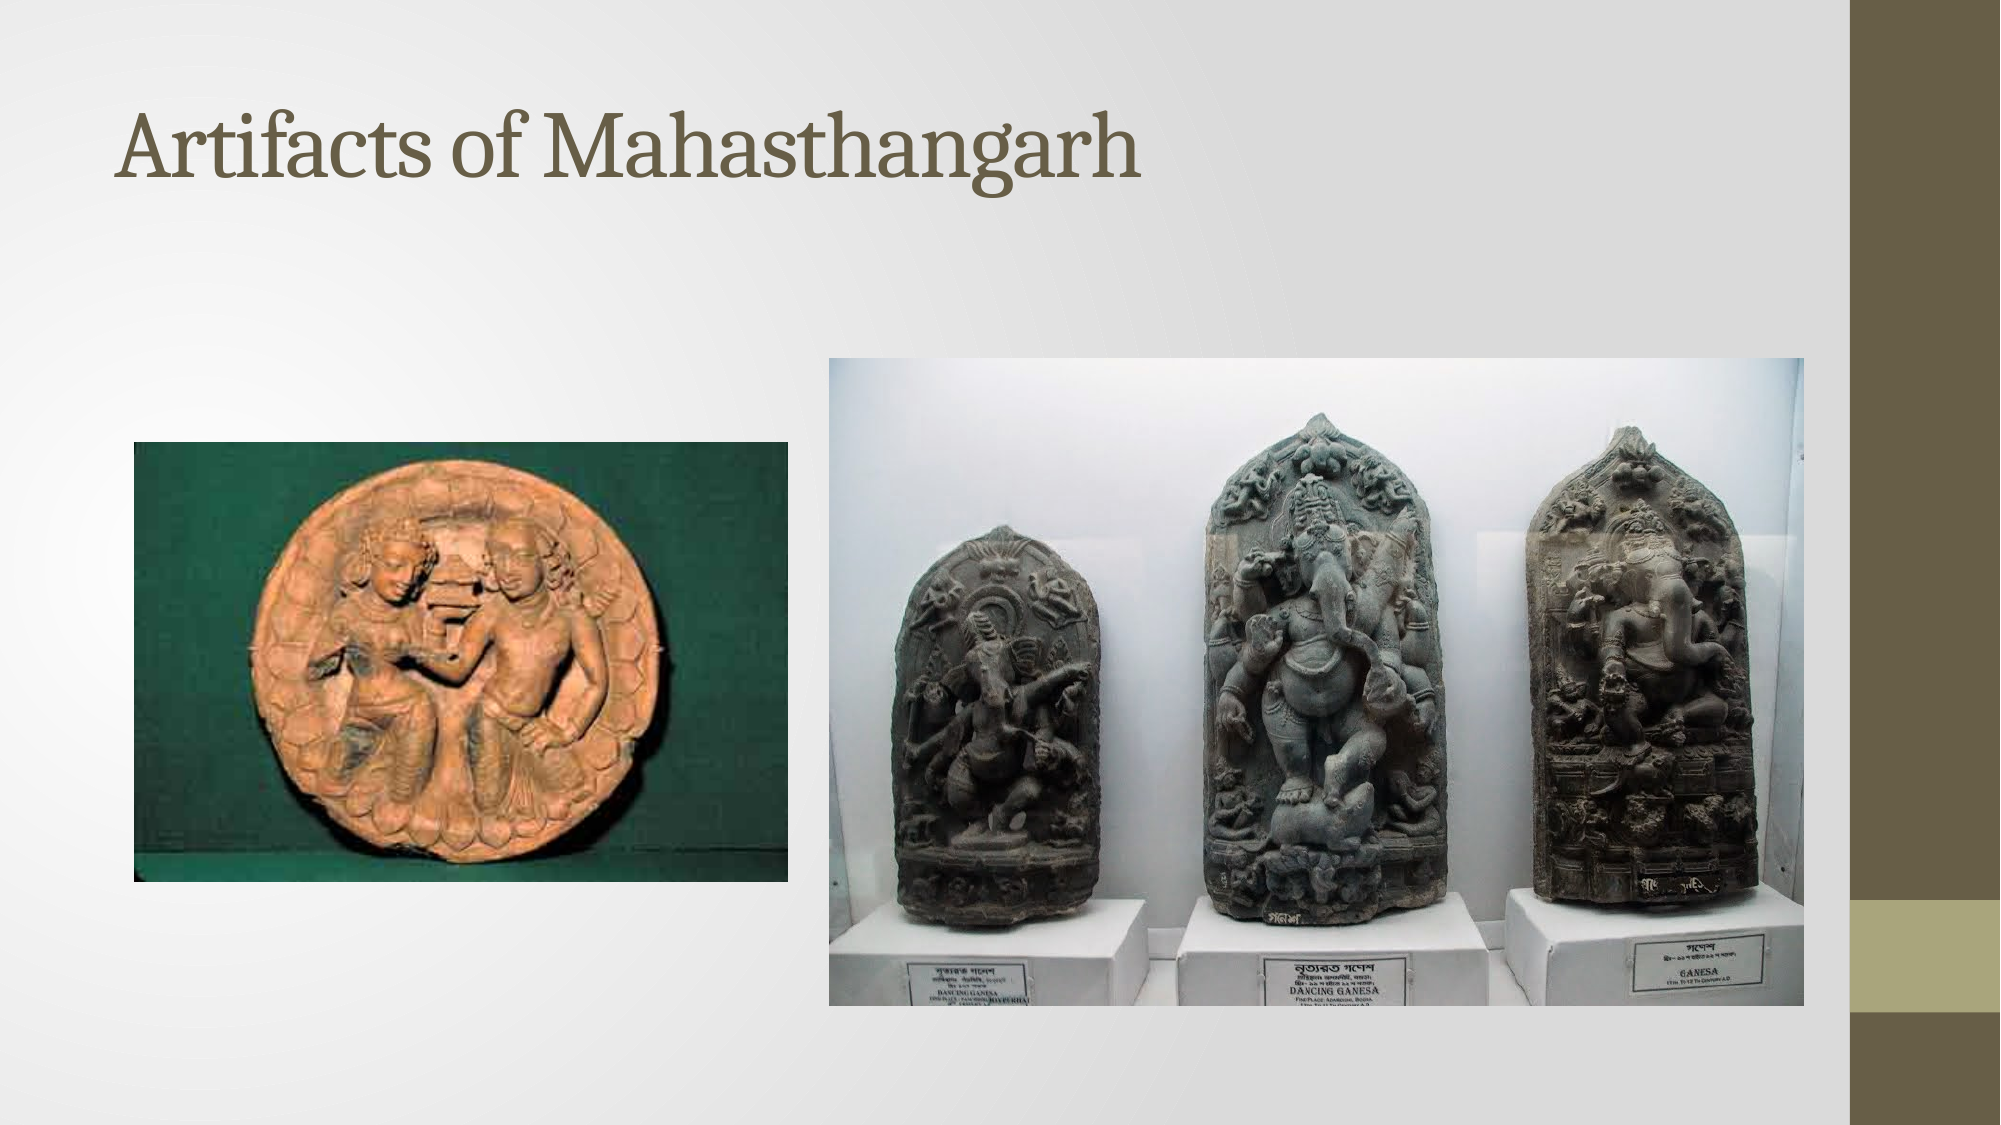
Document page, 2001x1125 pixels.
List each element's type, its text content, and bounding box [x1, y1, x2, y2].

title Artifacts of Mahasthangarh [99, 45, 1767, 233]
picture [829, 357, 1804, 1006]
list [134, 442, 789, 883]
